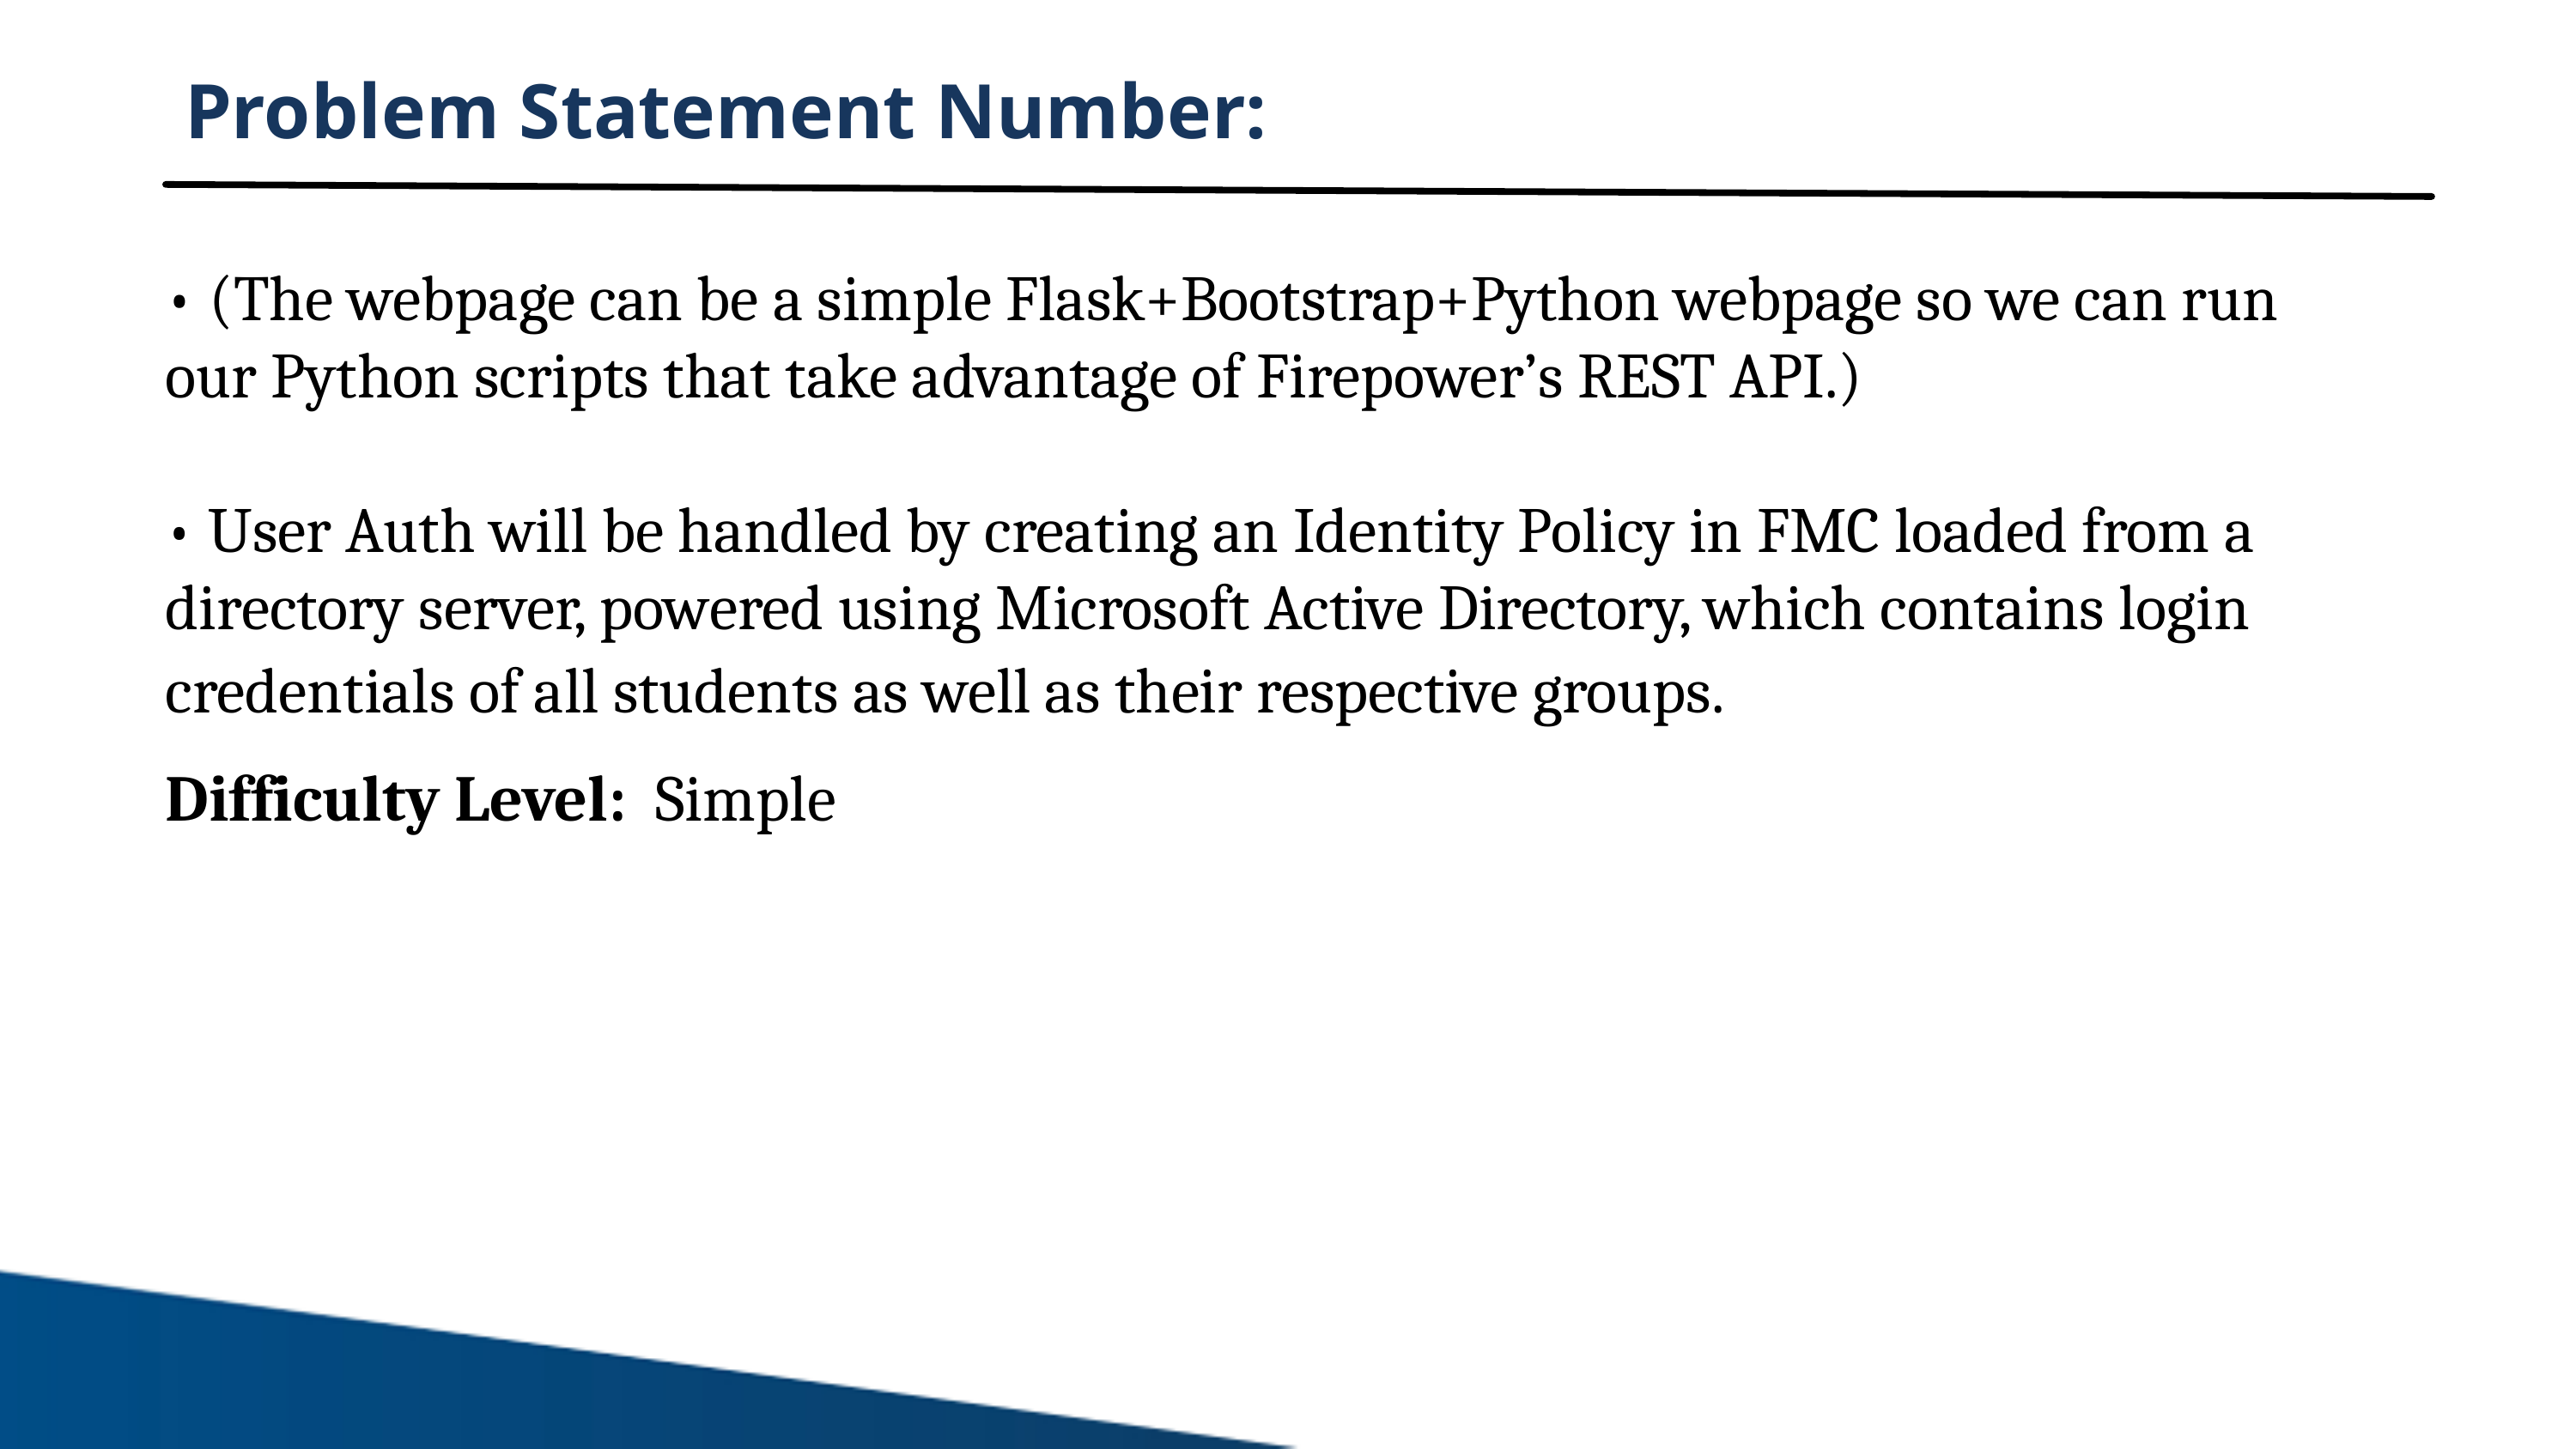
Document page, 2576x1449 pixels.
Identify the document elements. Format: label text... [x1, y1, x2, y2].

text_box [0, 1265, 2576, 1449]
text_box • (The webpage can be a simple Flask+Bootstrap+Python webpage so we can run our Python scripts that take advantage of Firepower’s REST API.) • User Auth will be handled by creating an Identity Policy in FMC loaded from a directory server, powered using Microsoft Active Directory, which contains login credentials of all students as well as their respective groups. Difficulty Level: Simple [165, 255, 2434, 834]
text_box Problem Statement Number: [184, 63, 2413, 154]
